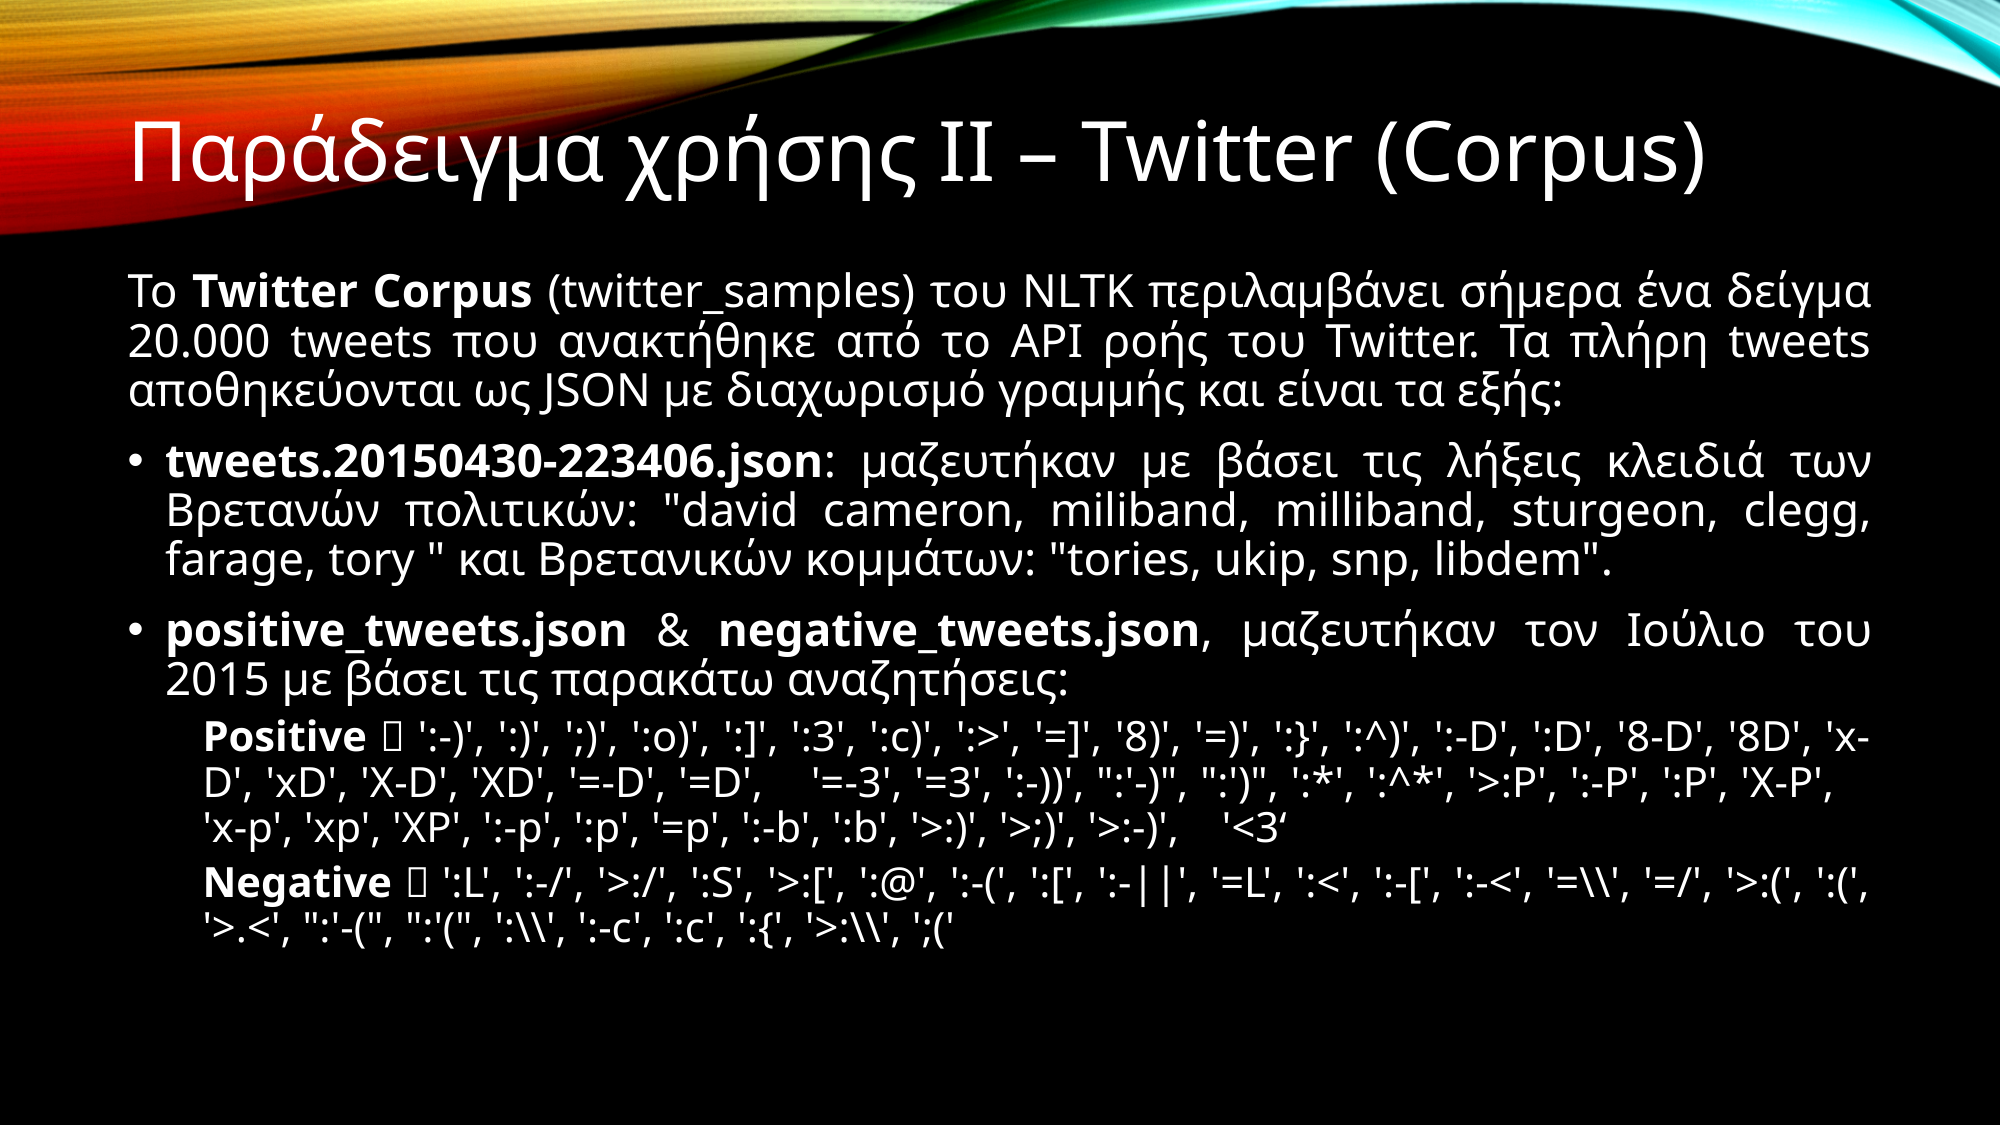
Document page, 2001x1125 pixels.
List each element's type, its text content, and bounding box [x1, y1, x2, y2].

picture [0, 0, 2000, 237]
title Παράδειγμα χρήσης ΙΙ – Twitter (Corpus) [112, 48, 1888, 260]
list Το Twitter Corpus (twitter_samples) του NLTK περιλαμβάνει σήμερα ένα δείγμα 20.000 tweets που ανακτήθηκε από το API ροής του Twitter. Τα πλήρη tweets αποθηκεύονται ως JSON με διαχωρισμό γραμμής και είναι τα εξής: tweets.20150430-223406.json: μαζευτήκαν με βάσει τις λήξεις κλειδιά των Βρετανών πολιτικών: "david cameron, miliband, milliband, sturgeon, clegg, farage, tory " και Βρετανικών κομμάτων: "tories, ukip, snp, libdem". positive_tweets.json & negative_tweets.json, μαζευτήκαν τον Ιούλιο του 2015 με βάσει τις παρακάτω αναζητήσεις: Positive  ':-)', ':)', ';)', ':o)', ':]', ':3', ':c)', ':>', '=]', '8)', '=)', ':}', ':^)', ':-D', ':D', '8-D', '8D', 'x-D', 'xD', 'X-D', 'XD', '=-D', '=D', '=-3', '=3', ':-))', ":'-)", ":')", ':*', ':^*', '>:P', ':-P', ':P', 'X-P', 'x-p', 'xp', 'XP', ':-p', ':p', '=p', ':-b', ':b', '>:)', '>;)', '>:-)', '<3‘ Negative  ':L', ':-/', '>:/', ':S', '>:[', ':@', ':-(', ':[', ':-||', '=L', ':<', ':-[', ':-<', '=\\', '=/', '>:(', ':(', '>.<', ":'-(", ":'(", ':\\', ':-c', ':c', ':{', '>:\\', ';(' [112, 260, 1888, 1079]
